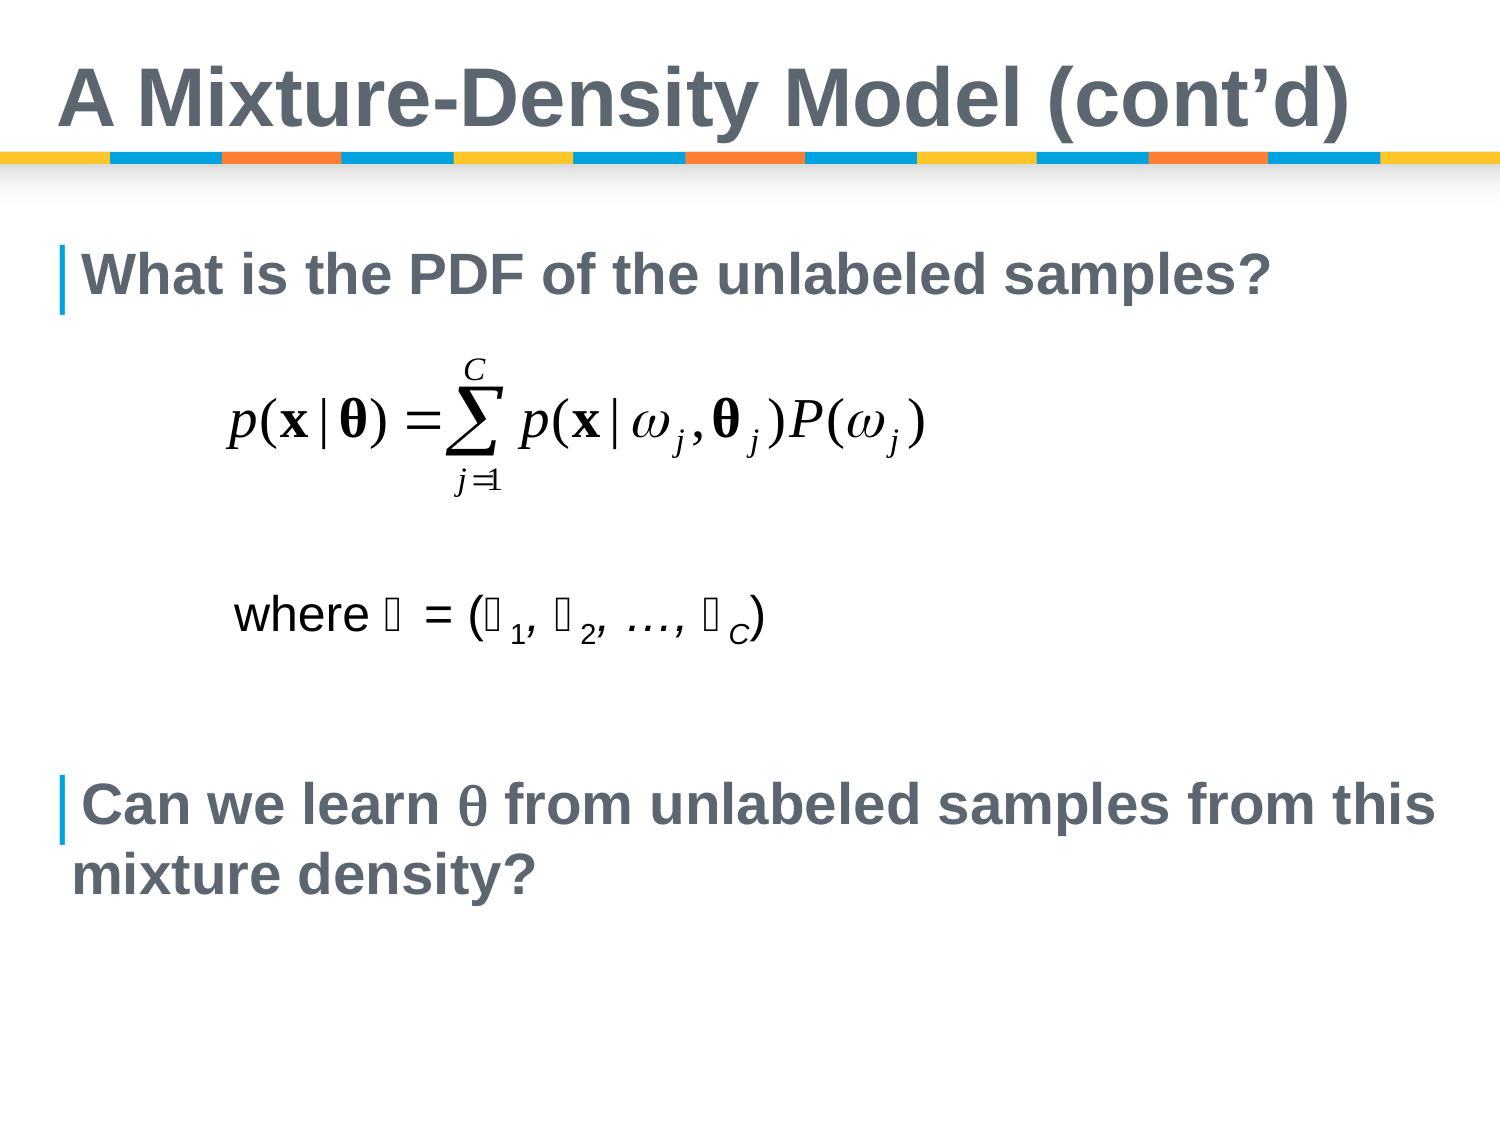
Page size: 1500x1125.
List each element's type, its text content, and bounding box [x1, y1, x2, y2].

list What is the PDF of the unlabeled samples? Can we learn  from unlabeled samples from this mixture density? [31, 231, 1468, 669]
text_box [213, 343, 936, 508]
text_box where  = (1, 2, …, C) [219, 574, 782, 658]
title A Mixture-Density Model (cont’d) [41, 30, 1500, 169]
